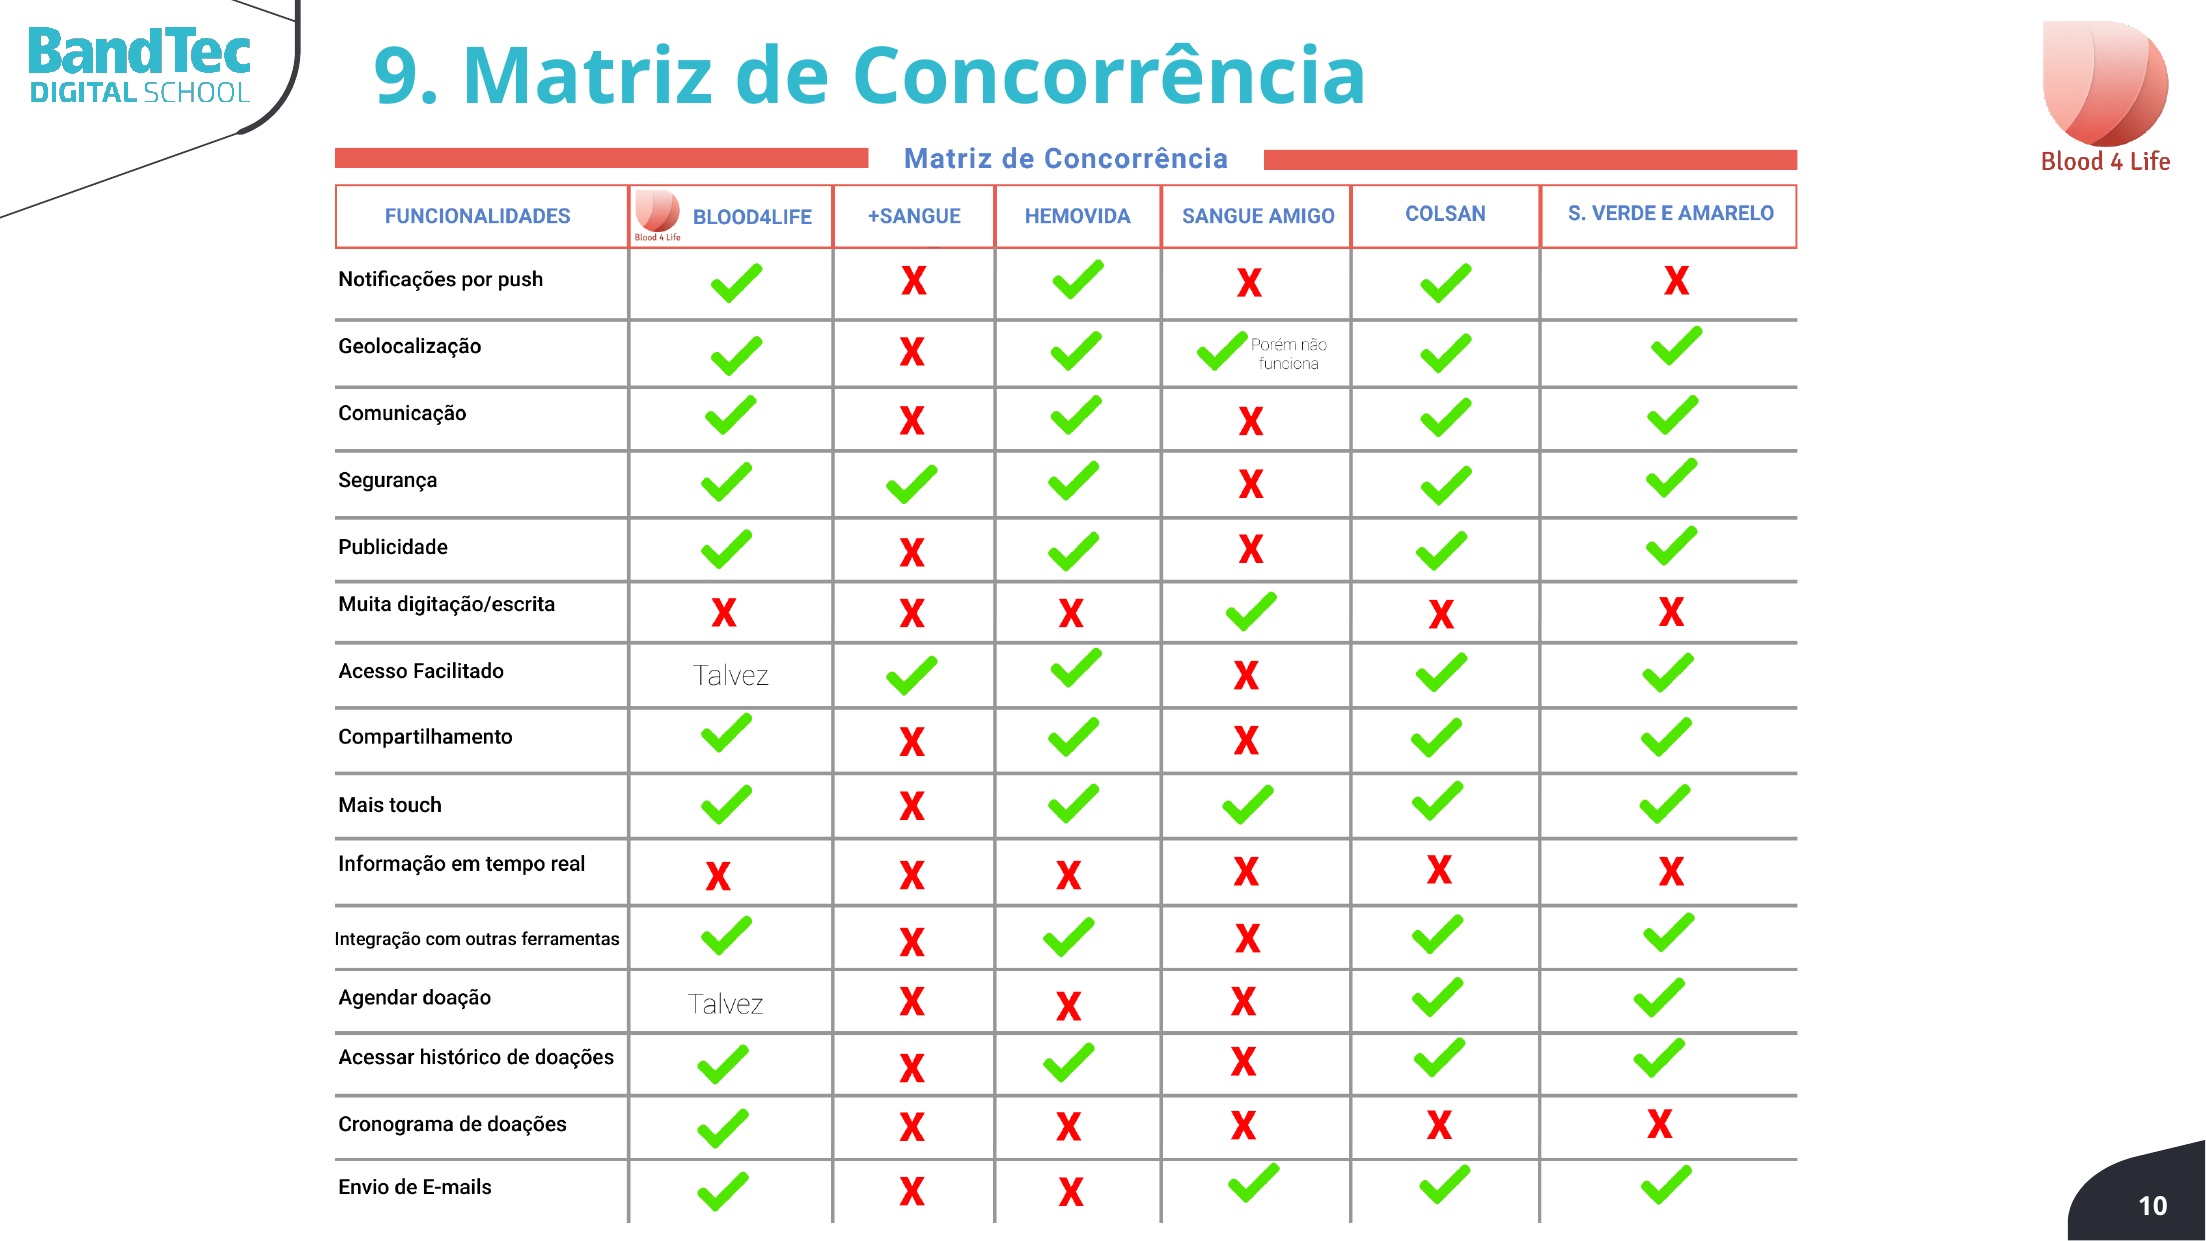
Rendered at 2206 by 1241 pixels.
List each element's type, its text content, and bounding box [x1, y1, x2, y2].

slide_number 10 [2067, 1186, 2172, 1223]
picture [29, 27, 250, 110]
picture [2040, 21, 2172, 177]
picture [314, 126, 1817, 1223]
list 9. Matriz de Concorrência [358, 17, 2128, 144]
